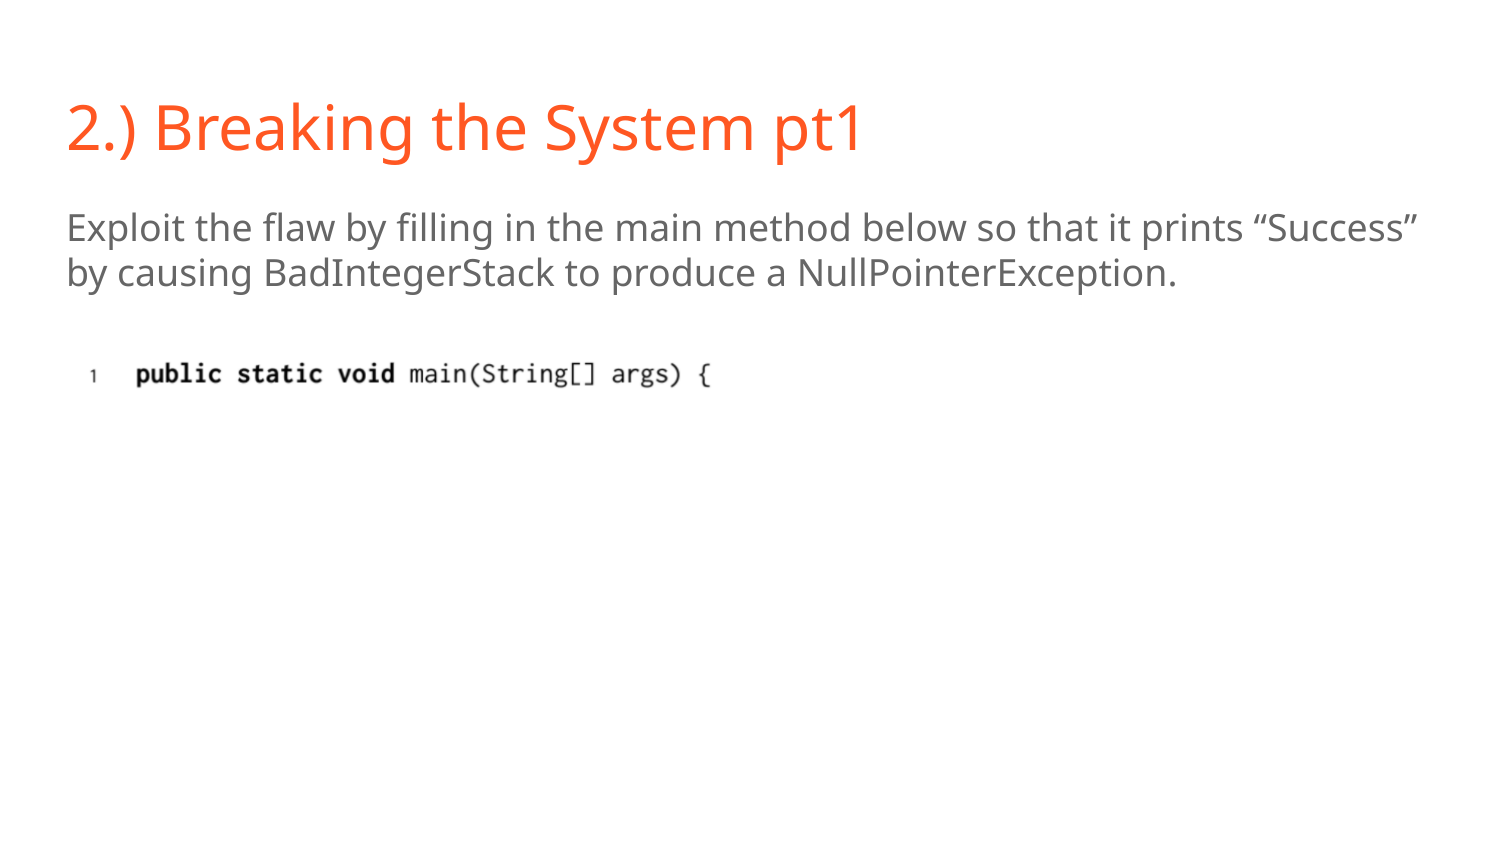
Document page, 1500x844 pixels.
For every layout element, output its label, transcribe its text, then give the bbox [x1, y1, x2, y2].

list Exploit the flaw by filling in the main method below so that it prints “Success” by causing BadIntegerStack to produce a NullPointerException. [51, 189, 1449, 750]
title 2.) Breaking the System pt1 [51, 72, 1449, 167]
picture [68, 354, 756, 412]
